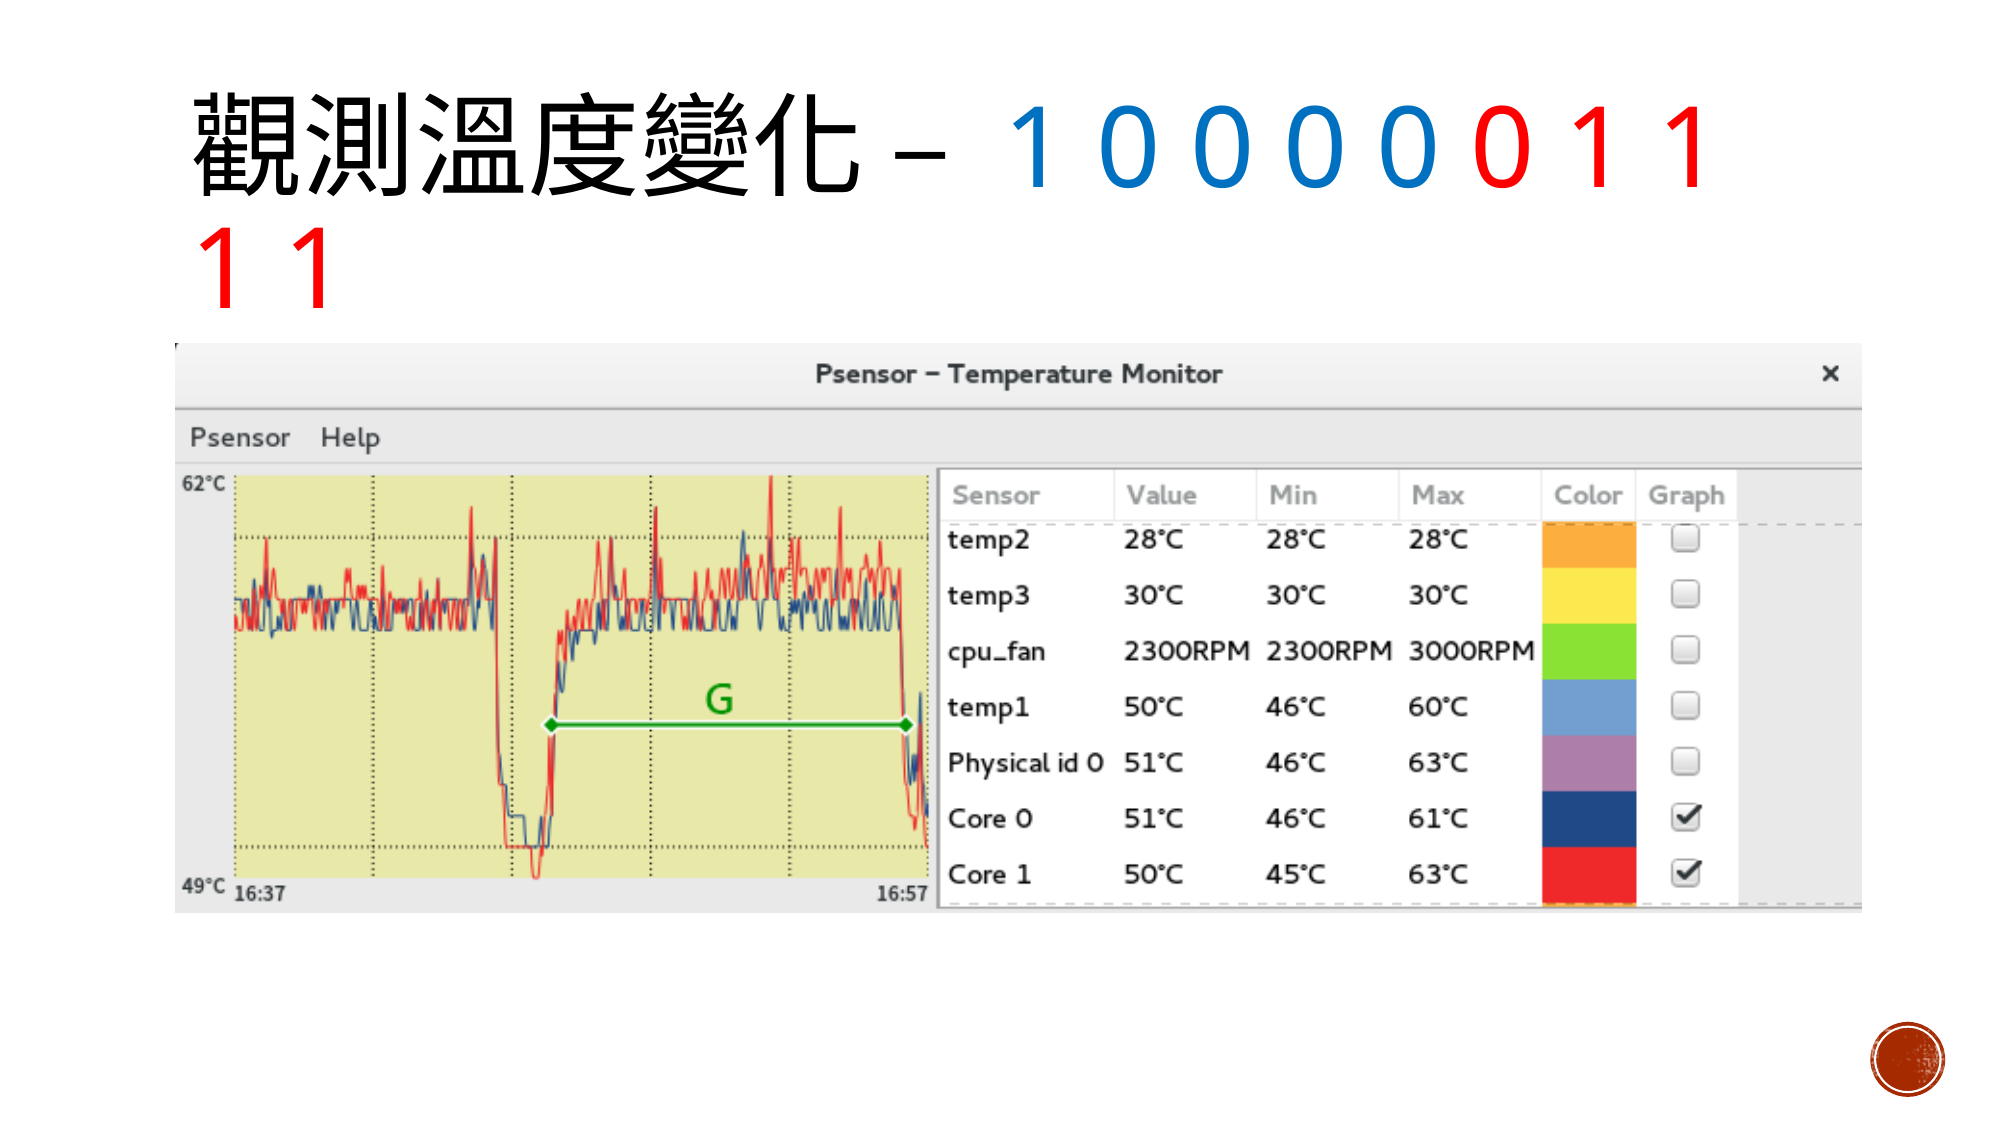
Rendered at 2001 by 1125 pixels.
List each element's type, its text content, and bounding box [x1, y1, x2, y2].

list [176, 344, 1860, 911]
title 觀測溫度變化 – 1 0 0 0 0 0 1 1 1 1 [175, 79, 1826, 342]
